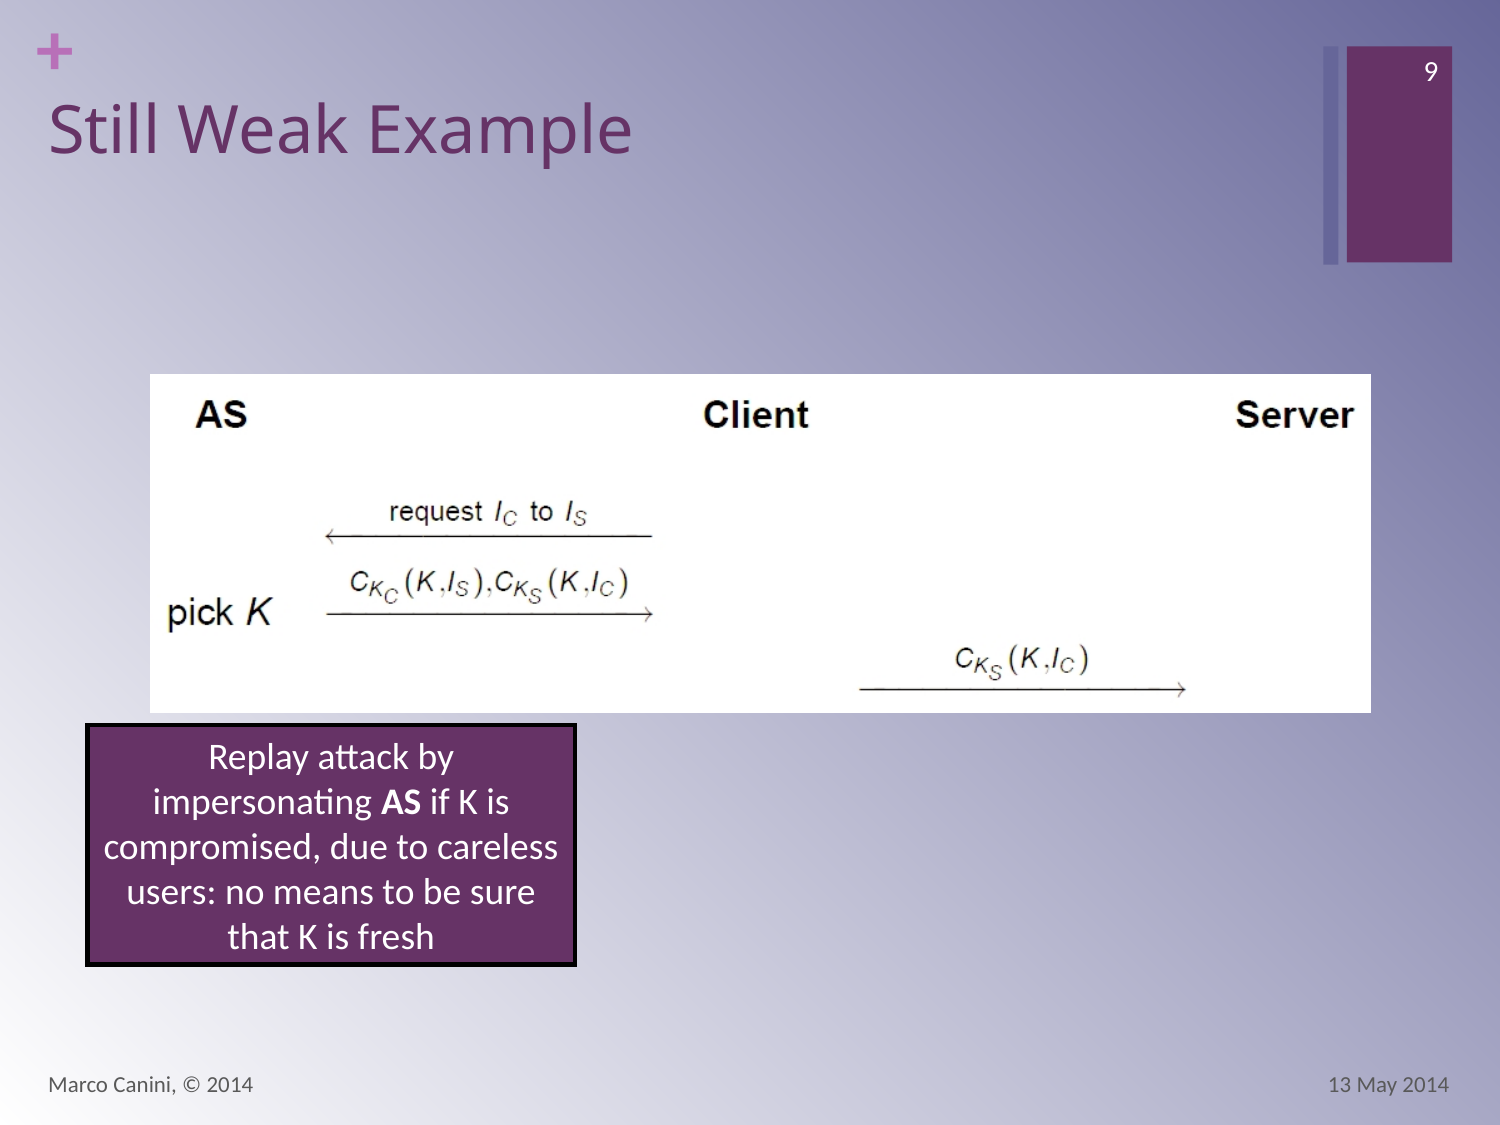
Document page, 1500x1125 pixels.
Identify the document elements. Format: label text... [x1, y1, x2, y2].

footer Marco Canini, © 2014 [33, 1053, 1038, 1114]
title Still Weak Example [33, 79, 1322, 263]
picture [149, 374, 1372, 714]
slide_number 9 [1362, 39, 1454, 100]
text_box Replay attack by impersonating AS if K is compromised, due to careless users: no means to be sure that K is fresh [87, 724, 575, 965]
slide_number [1114, 1053, 1465, 1114]
